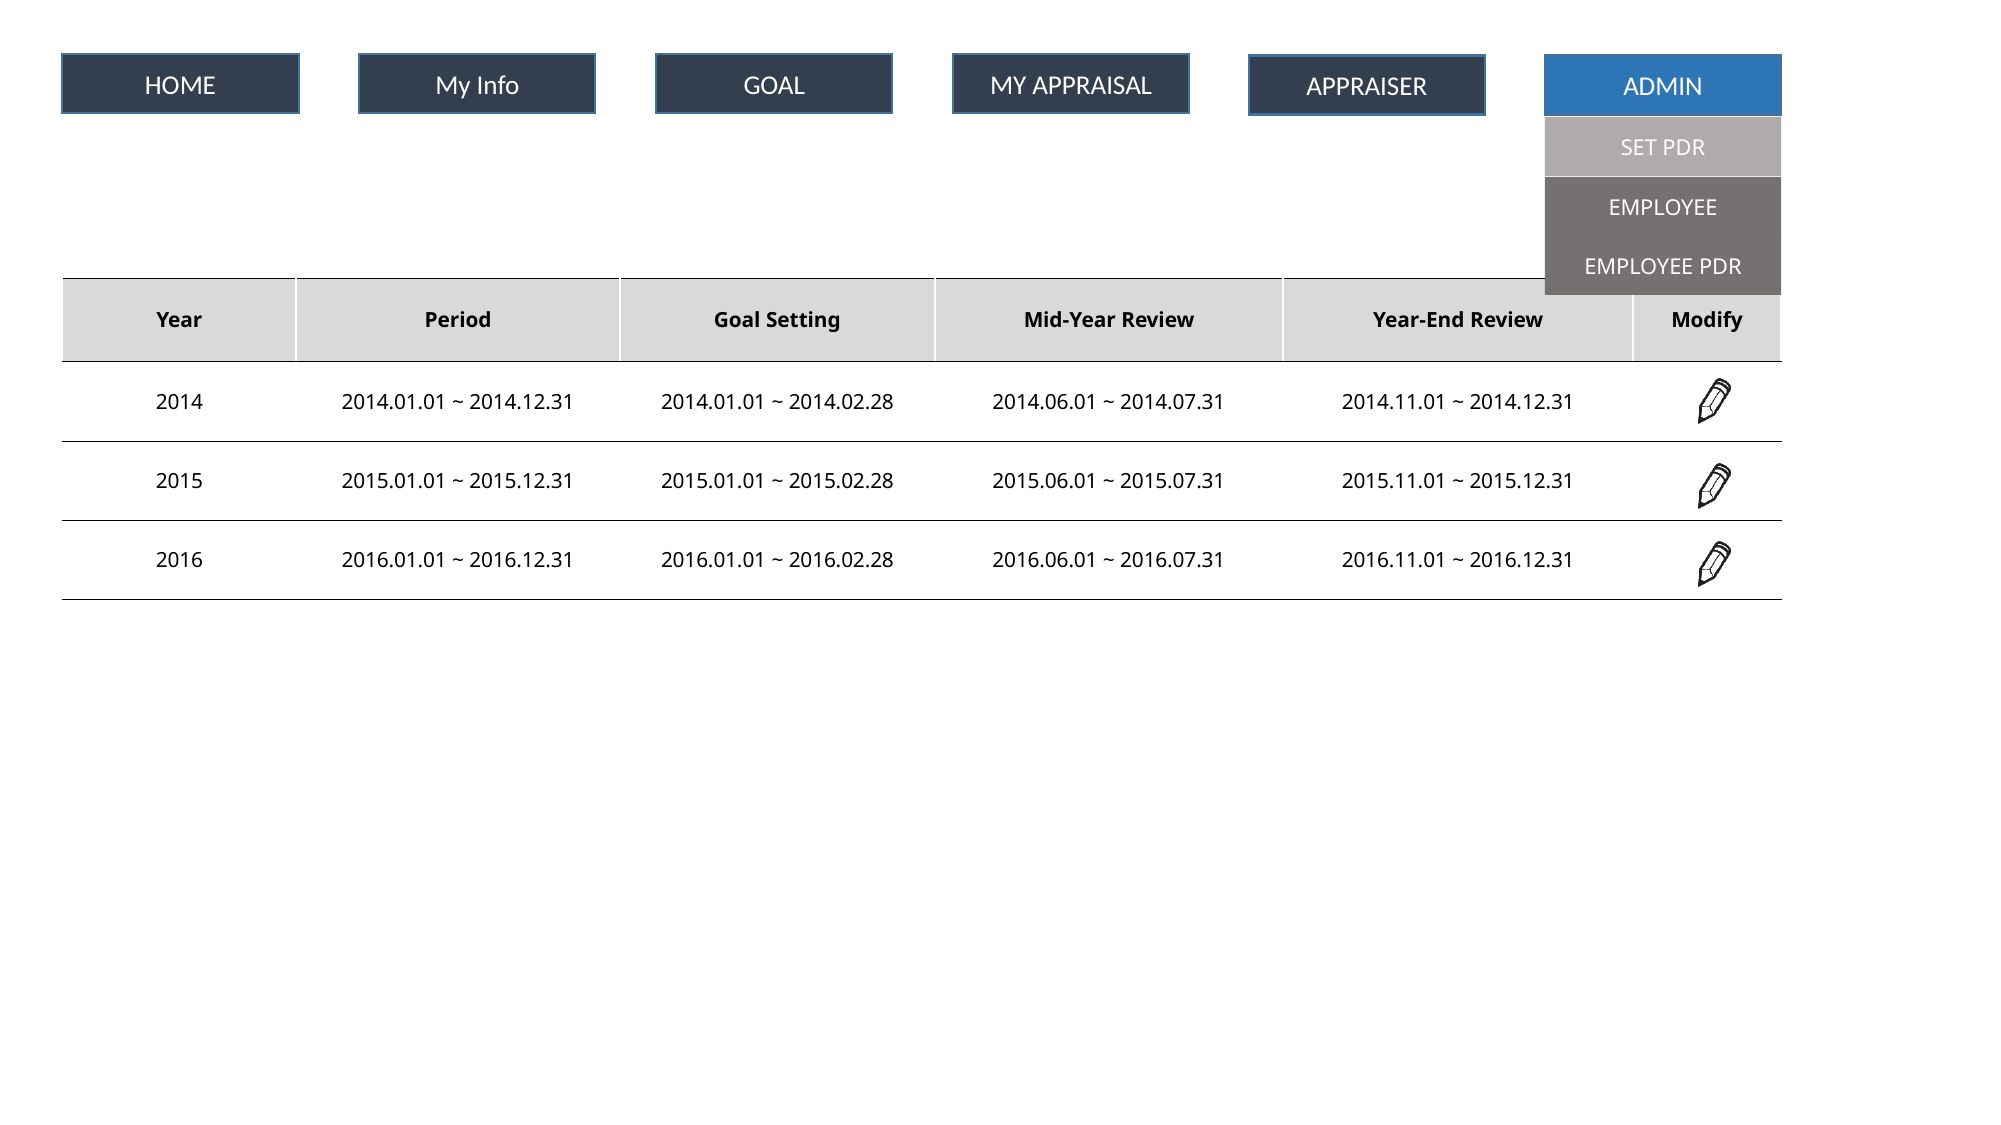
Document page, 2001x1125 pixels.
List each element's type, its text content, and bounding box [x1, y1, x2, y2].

table_cell 2015.11.01 ~ 2015.12.31 [1284, 442, 1632, 520]
text_box EMPLOYEE PDR [1544, 235, 1782, 296]
table_cell 2015.01.01 ~ 2015.12.31 [297, 442, 619, 520]
table_cell 2014 [63, 362, 295, 441]
text_box HOME [61, 53, 300, 114]
table_cell 2014.01.01 ~ 2014.12.31 [297, 362, 619, 441]
table_header Year-End Review [1284, 279, 1632, 361]
picture [1698, 377, 1731, 424]
table_cell 2015 [63, 442, 295, 520]
table_cell 2016.06.01 ~ 2016.07.31 [936, 521, 1282, 599]
table_cell 2015.06.01 ~ 2015.07.31 [936, 442, 1282, 520]
text_box EMPLOYEE [1544, 177, 1782, 235]
table_header Year [63, 279, 295, 361]
table_header Period [297, 279, 619, 361]
table_cell [1634, 521, 1780, 599]
picture [1698, 541, 1731, 587]
text_box APPRAISER [1248, 54, 1486, 116]
table_cell [1634, 442, 1780, 520]
text_box SET PDR [1544, 116, 1782, 177]
text_box My Info [358, 53, 596, 114]
table_cell 2016.11.01 ~ 2016.12.31 [1284, 521, 1632, 599]
table_cell 2014.11.01 ~ 2014.12.31 [1284, 362, 1632, 441]
table_header Modify [1634, 296, 1780, 361]
table_cell 2016.01.01 ~ 2016.02.28 [621, 521, 934, 599]
text_box ADMIN [1544, 54, 1782, 116]
table_cell 2015.01.01 ~ 2015.02.28 [621, 442, 934, 520]
table_cell 2014.01.01 ~ 2014.02.28 [621, 362, 934, 441]
table_header Goal Setting [621, 279, 934, 361]
table_cell [1634, 362, 1780, 441]
table_cell 2016 [63, 521, 295, 599]
table_cell 2014.06.01 ~ 2014.07.31 [936, 362, 1282, 441]
text_box GOAL [655, 53, 893, 114]
picture [1698, 463, 1731, 509]
text_box MY APPRAISAL [952, 53, 1190, 114]
table_header Mid-Year Review [936, 279, 1282, 361]
table_cell 2016.01.01 ~ 2016.12.31 [297, 521, 619, 599]
